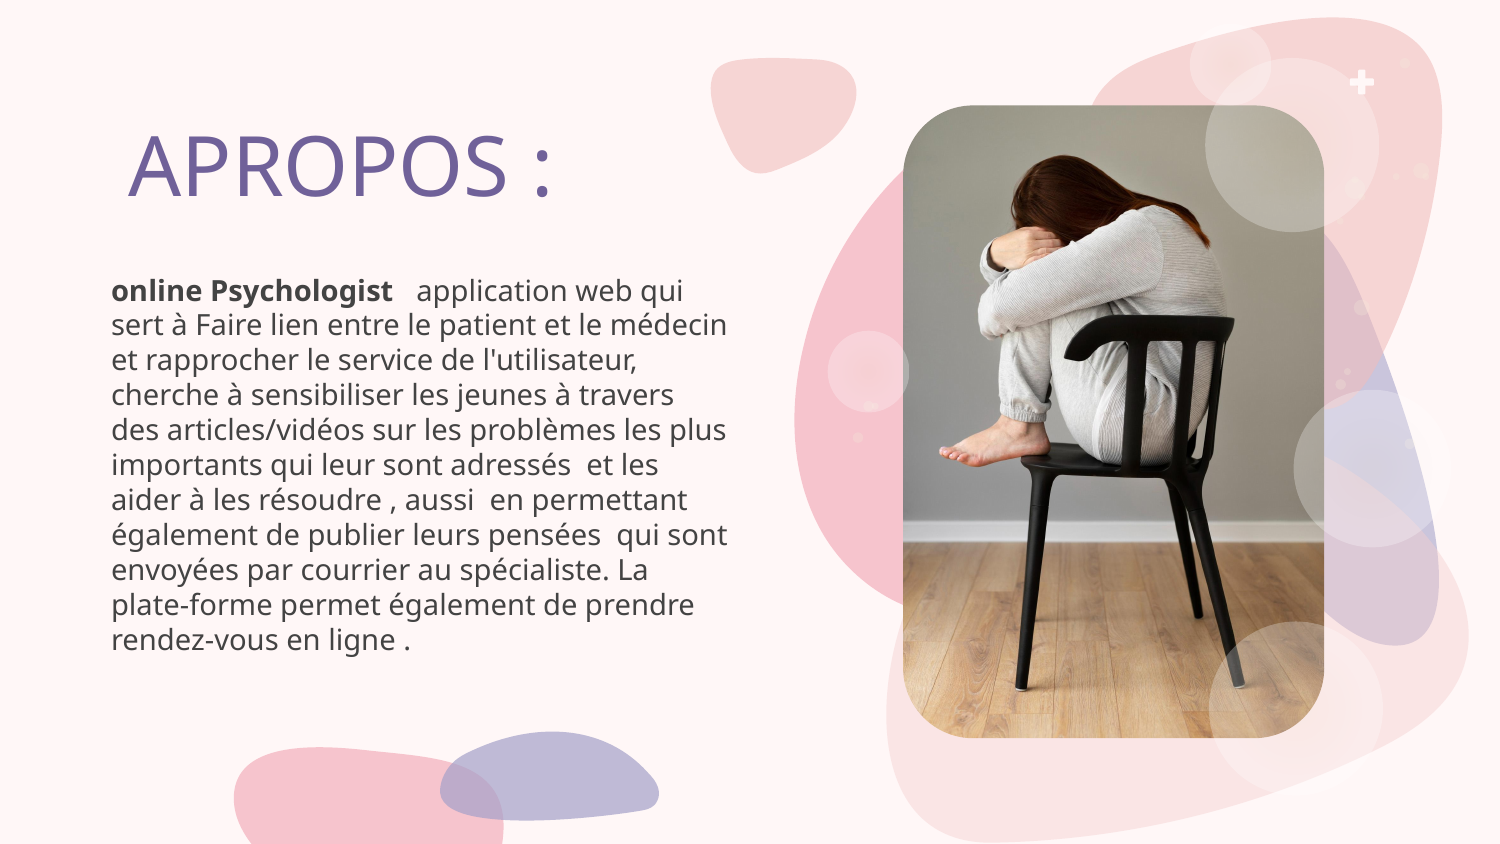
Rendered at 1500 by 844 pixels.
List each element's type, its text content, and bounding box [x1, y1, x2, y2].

list online Psychologist application web qui sert à Faire lien entre le patient et le médecin et rapprocher le service de l'utilisateur, cherche à sensibiliser les jeunes à travers des articles/vidéos sur les problèmes les plus importants qui leur sont adressés et les aider à les résoudre , aussi en permettant également de publier leurs pensées qui sont envoyées par courrier au spécialiste. La plate-forme permet également de prendre rendez-vous en ligne . [68, 264, 672, 734]
title APROPOS : [113, 60, 672, 265]
picture [902, 105, 1325, 739]
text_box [677, 17, 1500, 844]
